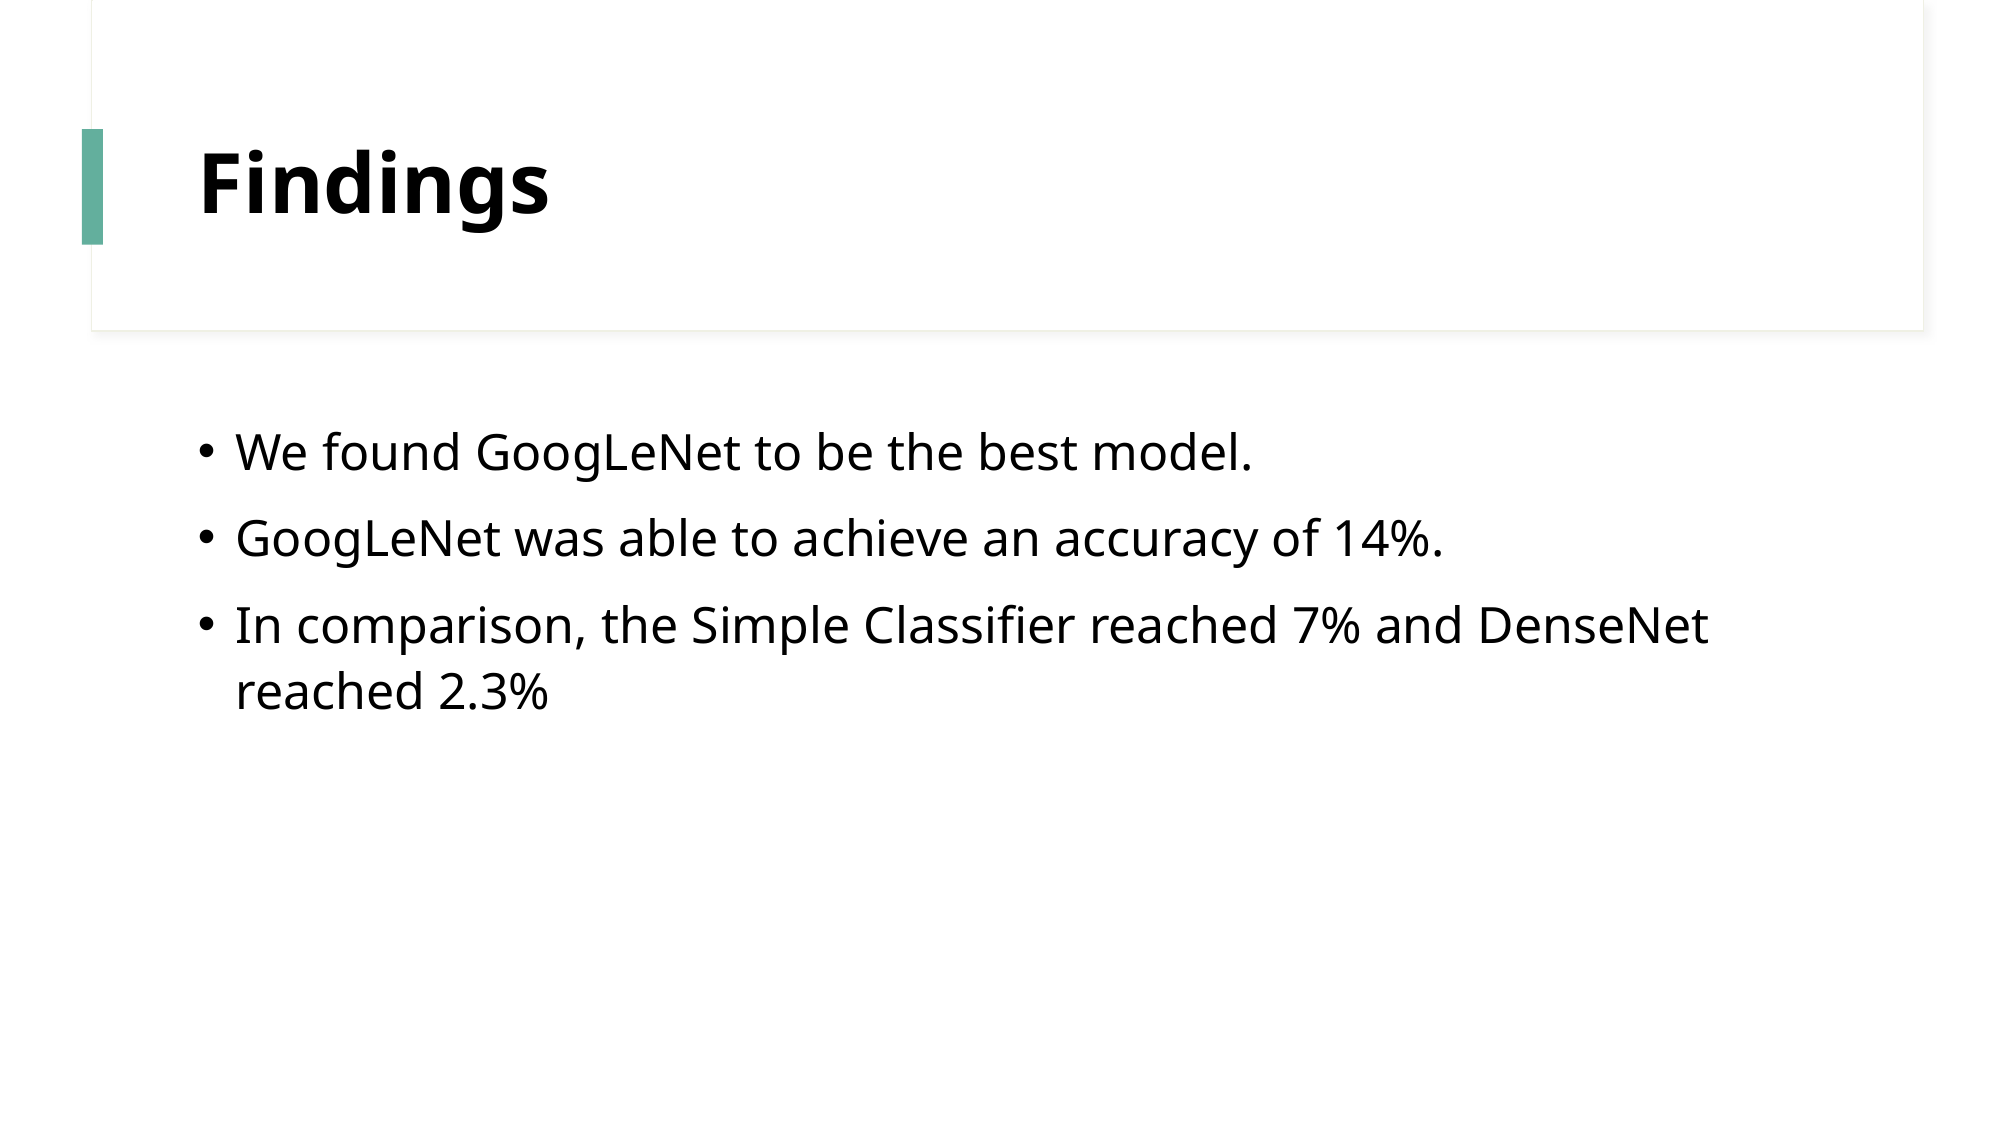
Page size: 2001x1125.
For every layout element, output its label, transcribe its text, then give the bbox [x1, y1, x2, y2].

list We found GoogLeNet to be the best model. GoogLeNet was able to achieve an accuracy of 14%. In comparison, the Simple Classifier reached 7% and DenseNet reached 2.3% [183, 406, 1851, 1013]
title Findings [183, 90, 1851, 284]
